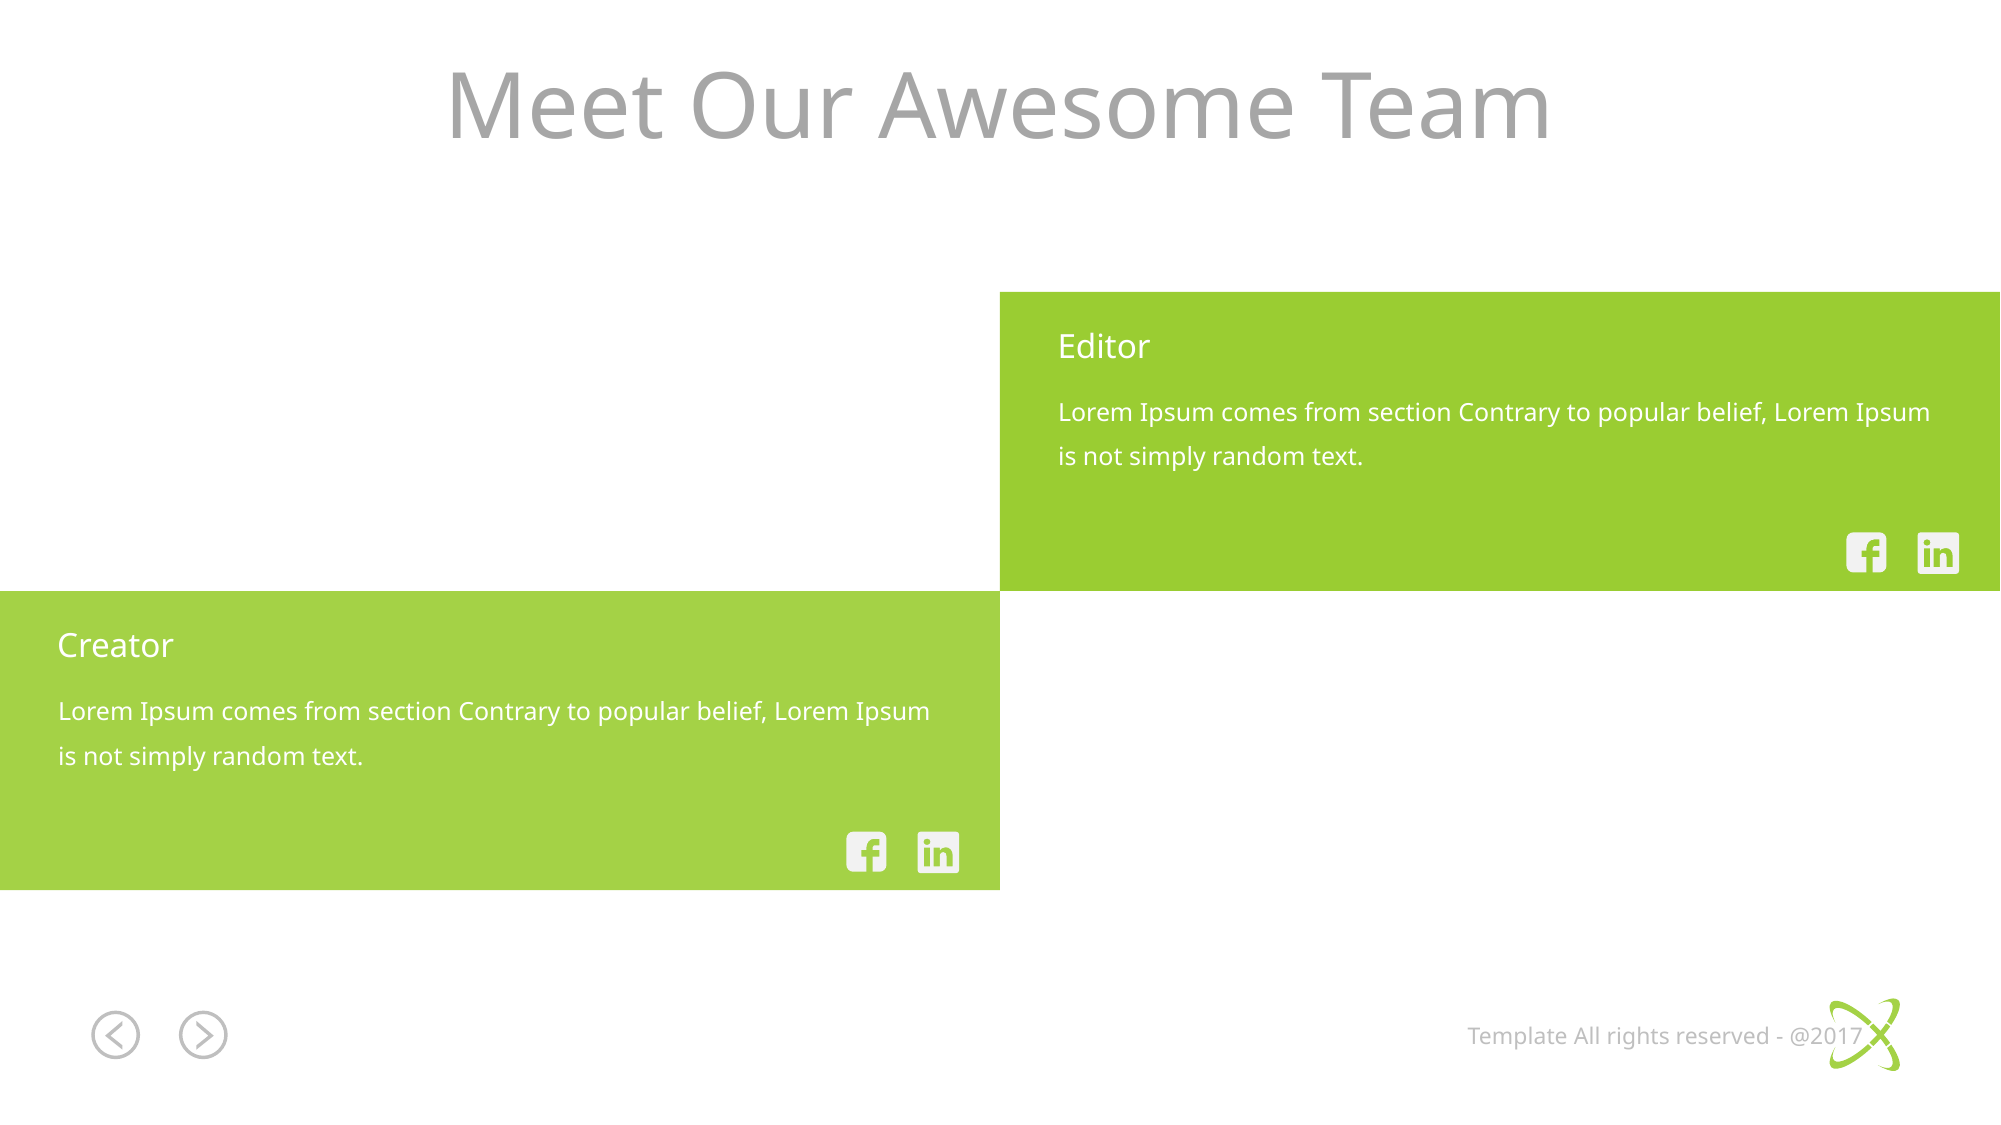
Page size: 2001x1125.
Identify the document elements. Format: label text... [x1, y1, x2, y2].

text_box [1846, 532, 1887, 573]
text_box Lorem Ipsum comes from section Contrary to popular belief, Lorem Ipsum is not simply random text. [43, 672, 959, 778]
text_box [1000, 291, 2000, 590]
text_box Creator [42, 617, 190, 672]
text_box [1917, 532, 1960, 574]
text_box Lorem Ipsum comes from section Contrary to popular belief, Lorem Ipsum is not simply random text. [1043, 373, 1959, 479]
text_box [917, 831, 960, 874]
text_box [846, 831, 887, 872]
text_box Meet Our Awesome Team [429, 39, 1571, 165]
text_box Editor [1042, 318, 1166, 373]
text_box [0, 591, 999, 891]
picture [0, 291, 2000, 891]
